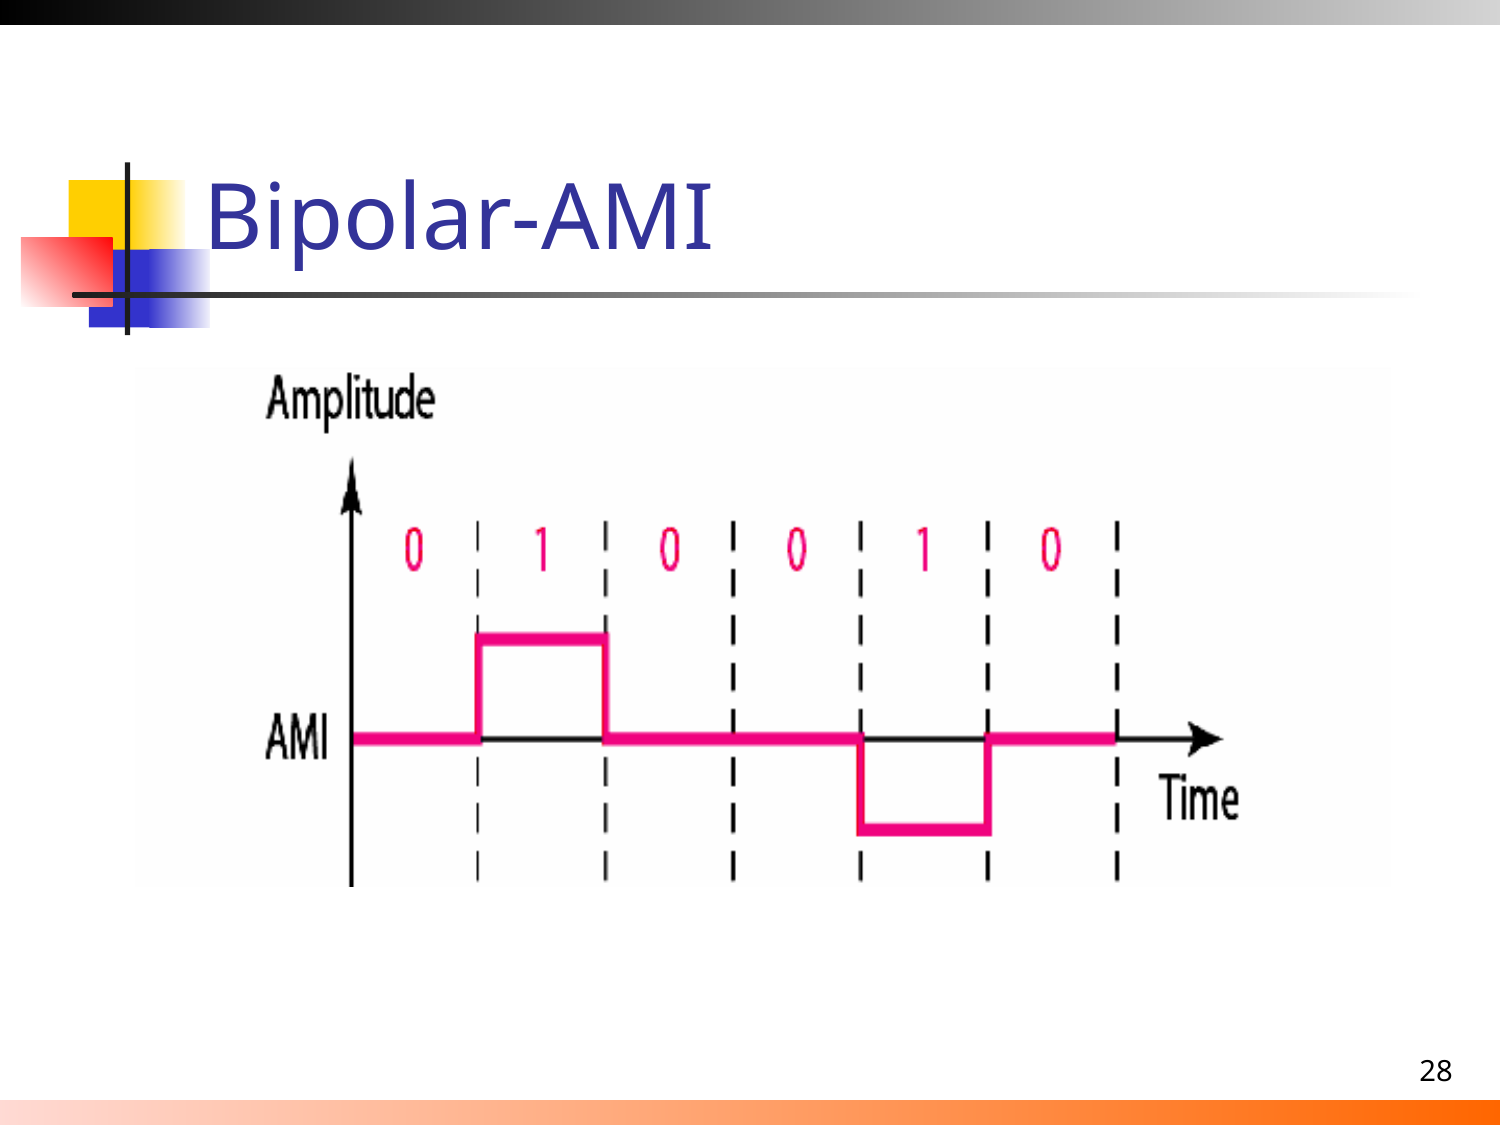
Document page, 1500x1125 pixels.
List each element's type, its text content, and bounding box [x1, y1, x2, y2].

title Bipolar-AMI [188, 105, 1468, 275]
slide_number ‹#› [932, 1100, 936, 1125]
slide_number ‹#› [1155, 1024, 1468, 1100]
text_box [135, 367, 1391, 887]
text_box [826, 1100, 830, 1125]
